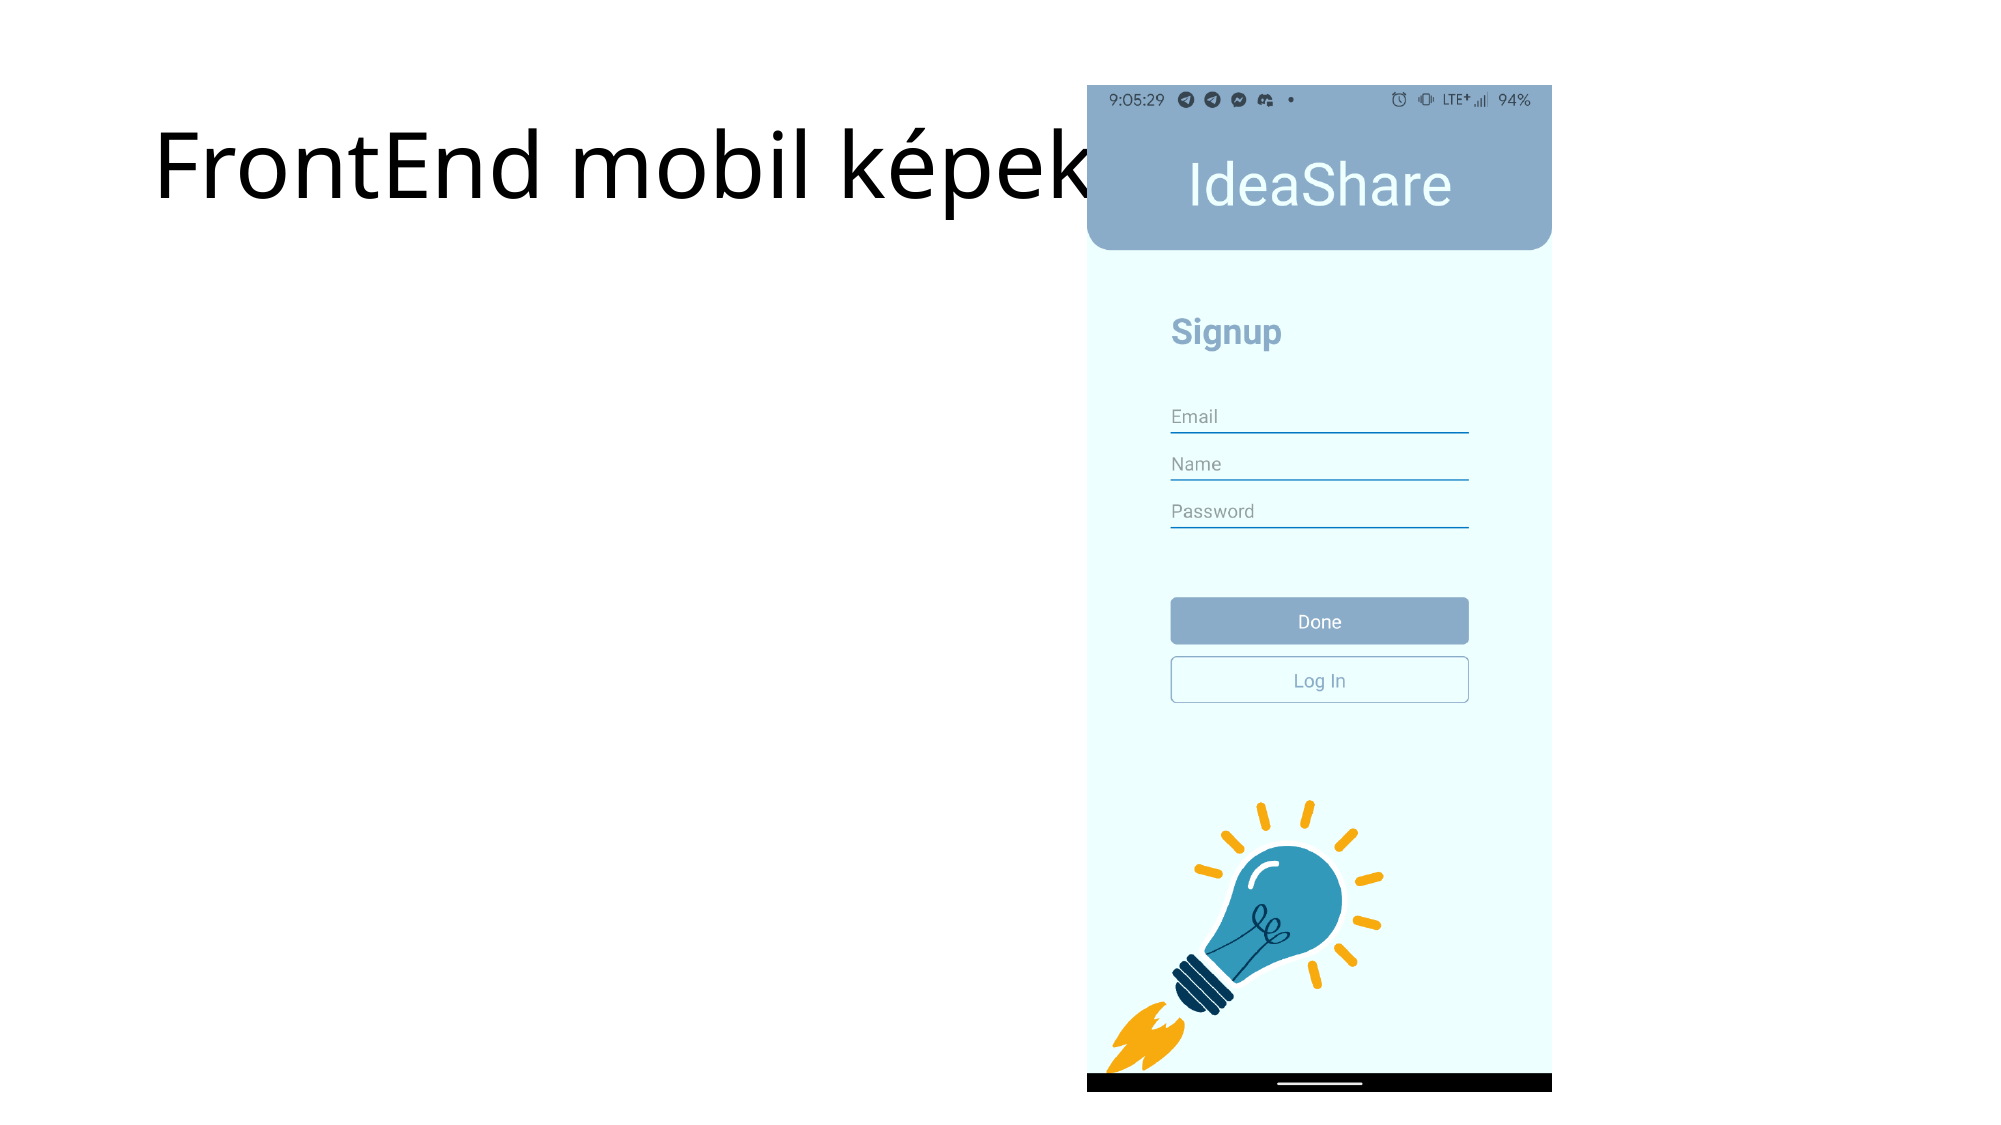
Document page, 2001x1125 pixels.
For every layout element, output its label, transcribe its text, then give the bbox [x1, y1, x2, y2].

title FrontEnd mobil képek [137, 59, 1863, 278]
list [1087, 85, 1552, 1093]
